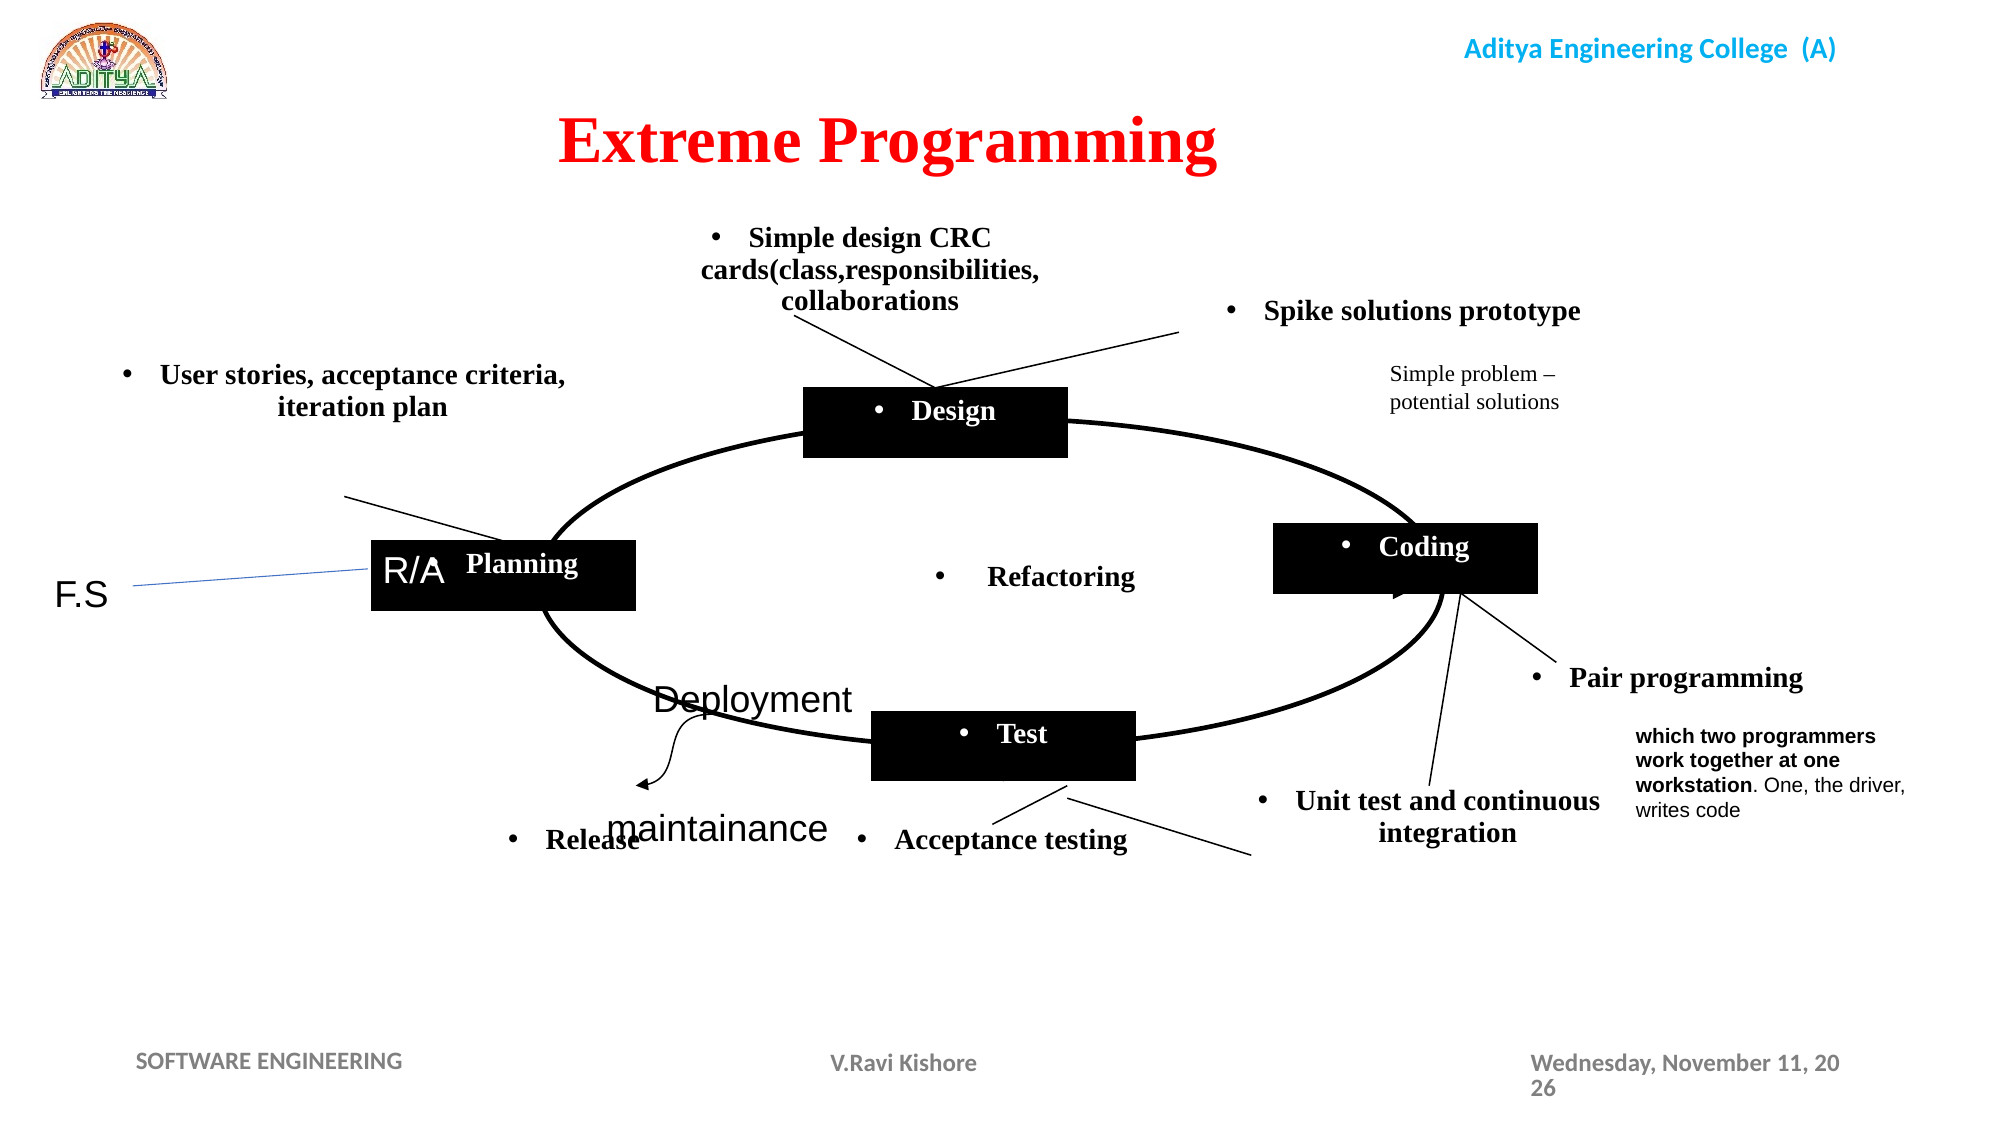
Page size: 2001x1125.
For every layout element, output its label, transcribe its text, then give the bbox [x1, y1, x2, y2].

text_box F.S [39, 562, 85, 623]
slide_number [1515, 1031, 1861, 1092]
footer V.Ravi Kishore [678, 1031, 1129, 1092]
text_box Extreme Programming [507, 46, 1270, 222]
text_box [132, 569, 368, 586]
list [85, 222, 1835, 925]
picture [39, 22, 168, 99]
text_box which two programmers work together at one workstation. One, the driver, writes code [1835, 714, 1934, 830]
